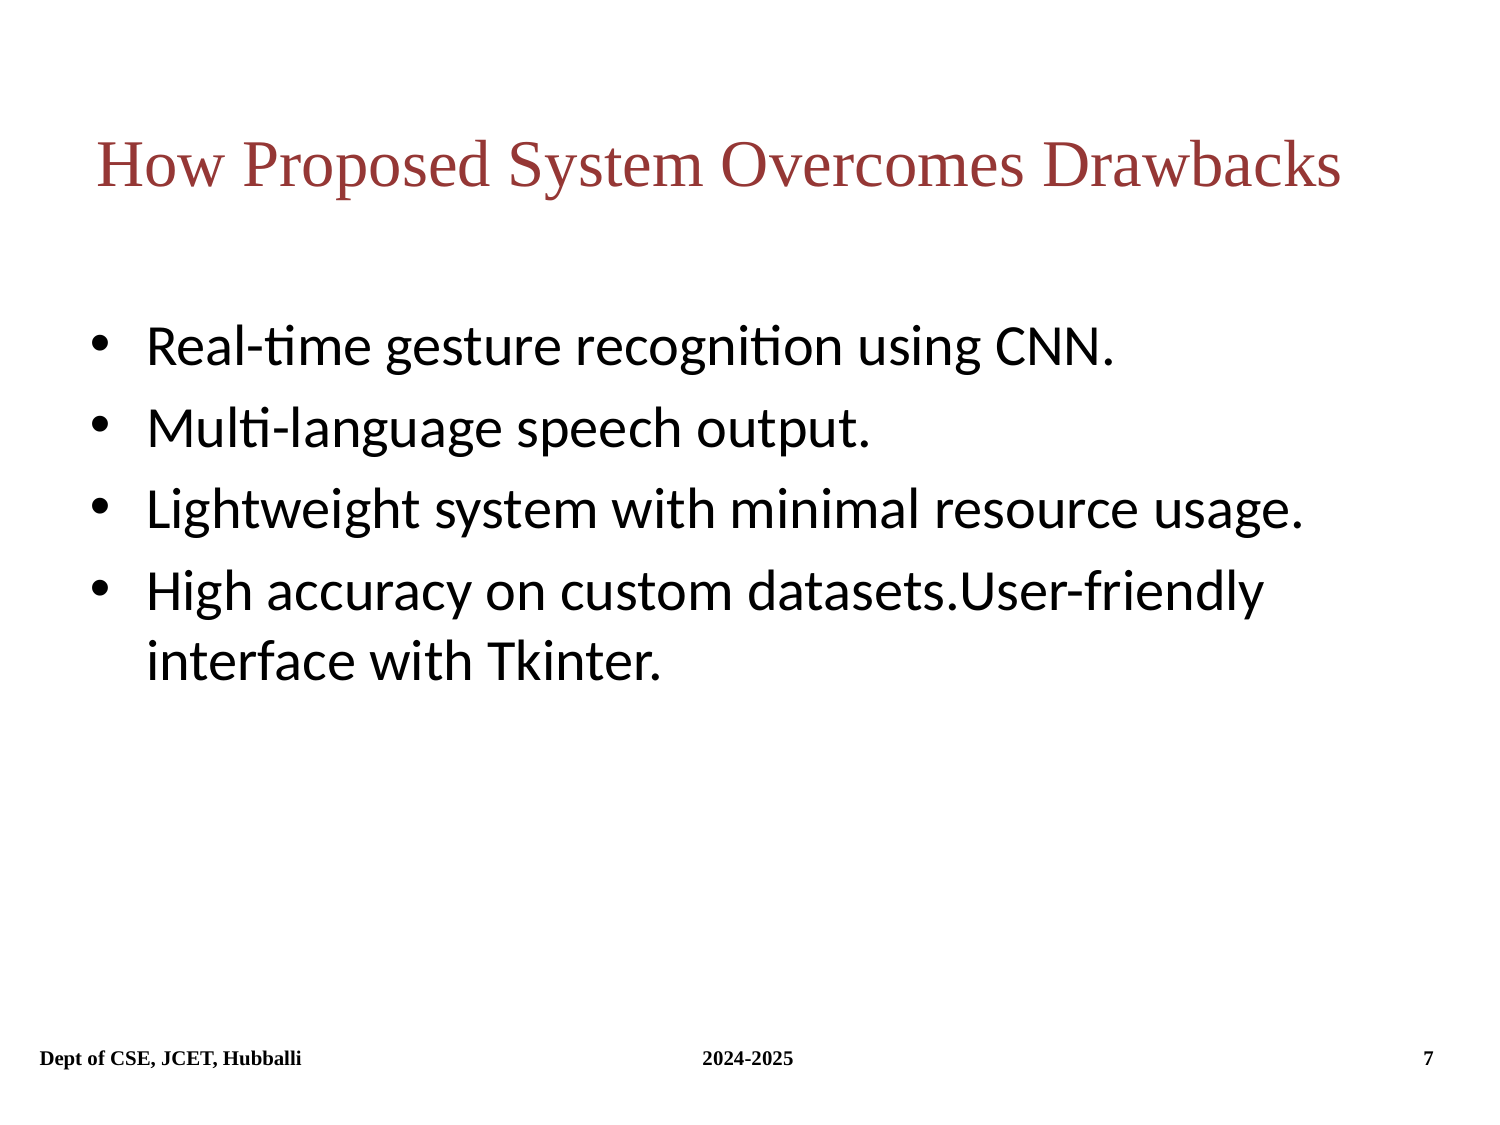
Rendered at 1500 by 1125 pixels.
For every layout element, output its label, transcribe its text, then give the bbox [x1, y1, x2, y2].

text_box Dept of CSE, JCET, Hubballi 2024-2025 7 [24, 1037, 1463, 1078]
text_box How Proposed System Overcomes Drawbacks [81, 112, 1407, 208]
text_box Real-time gesture recognition using CNN. Multi-language speech output. Lightweight system with minimal resource usage. High accuracy on custom datasets.User-friendly interface with Tkinter. [74, 299, 1425, 900]
